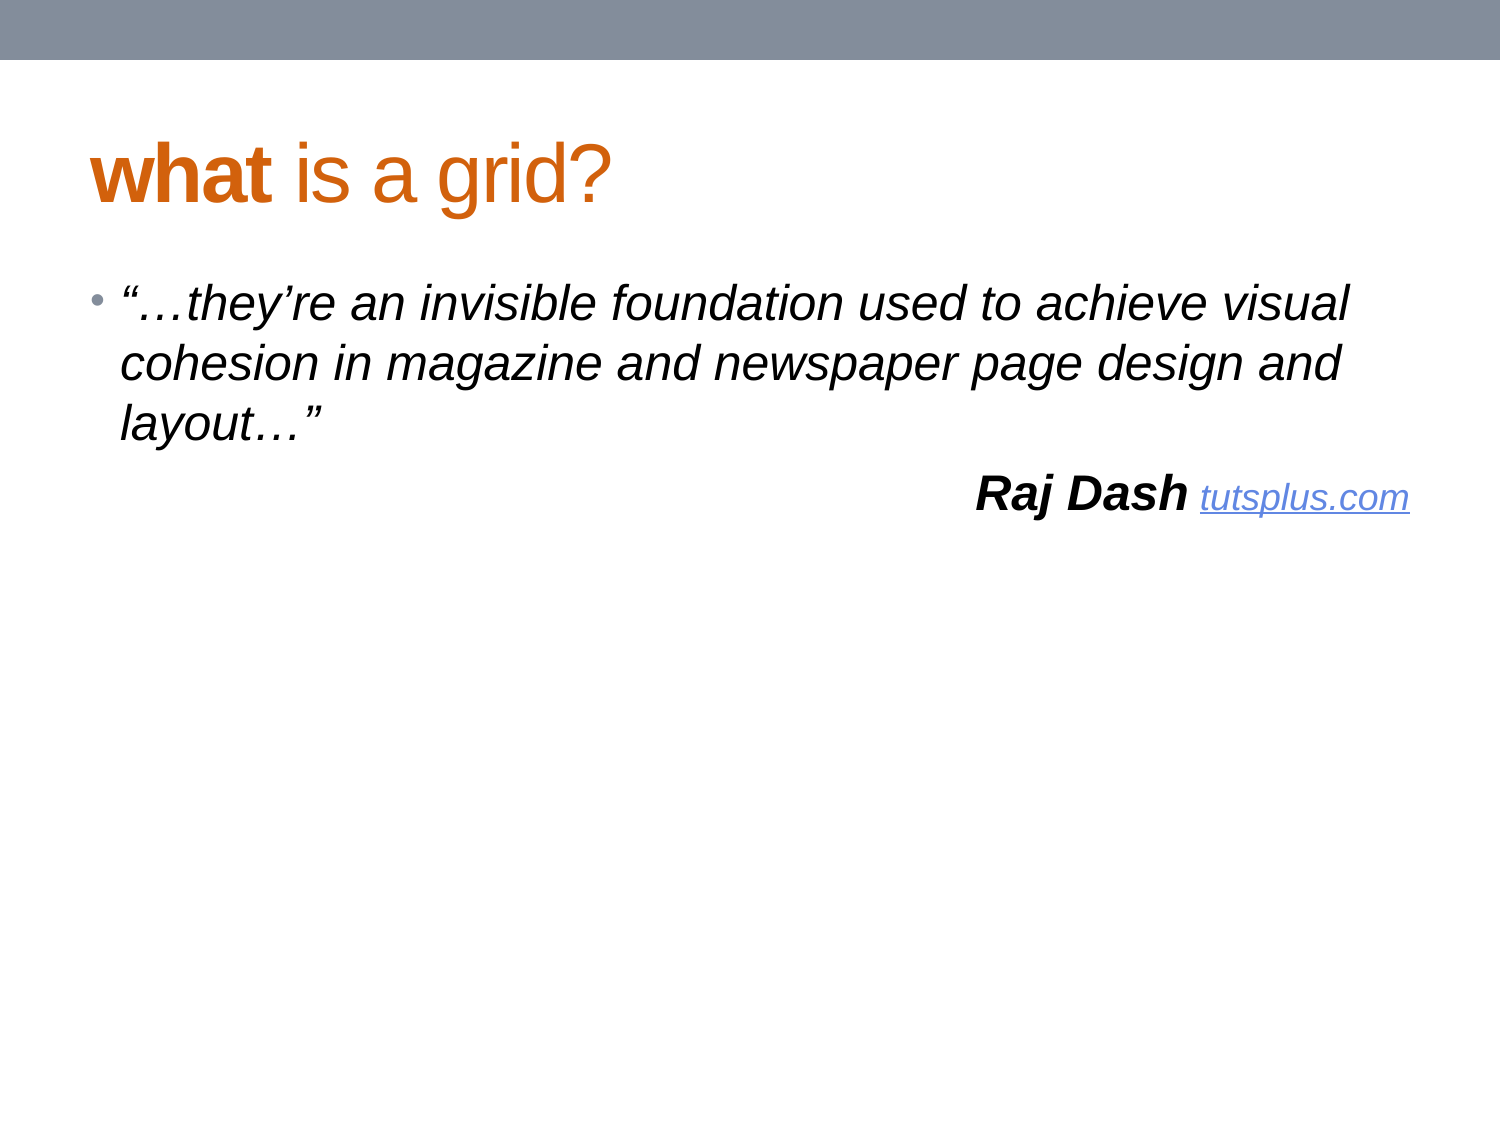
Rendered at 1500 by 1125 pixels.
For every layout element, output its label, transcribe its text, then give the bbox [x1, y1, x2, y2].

list “…they’re an invisible foundation used to achieve visual cohesion in magazine and newspaper page design and layout…” Raj Dash tutsplus.com [75, 262, 1425, 1063]
title what is a grid? [75, 87, 1425, 250]
